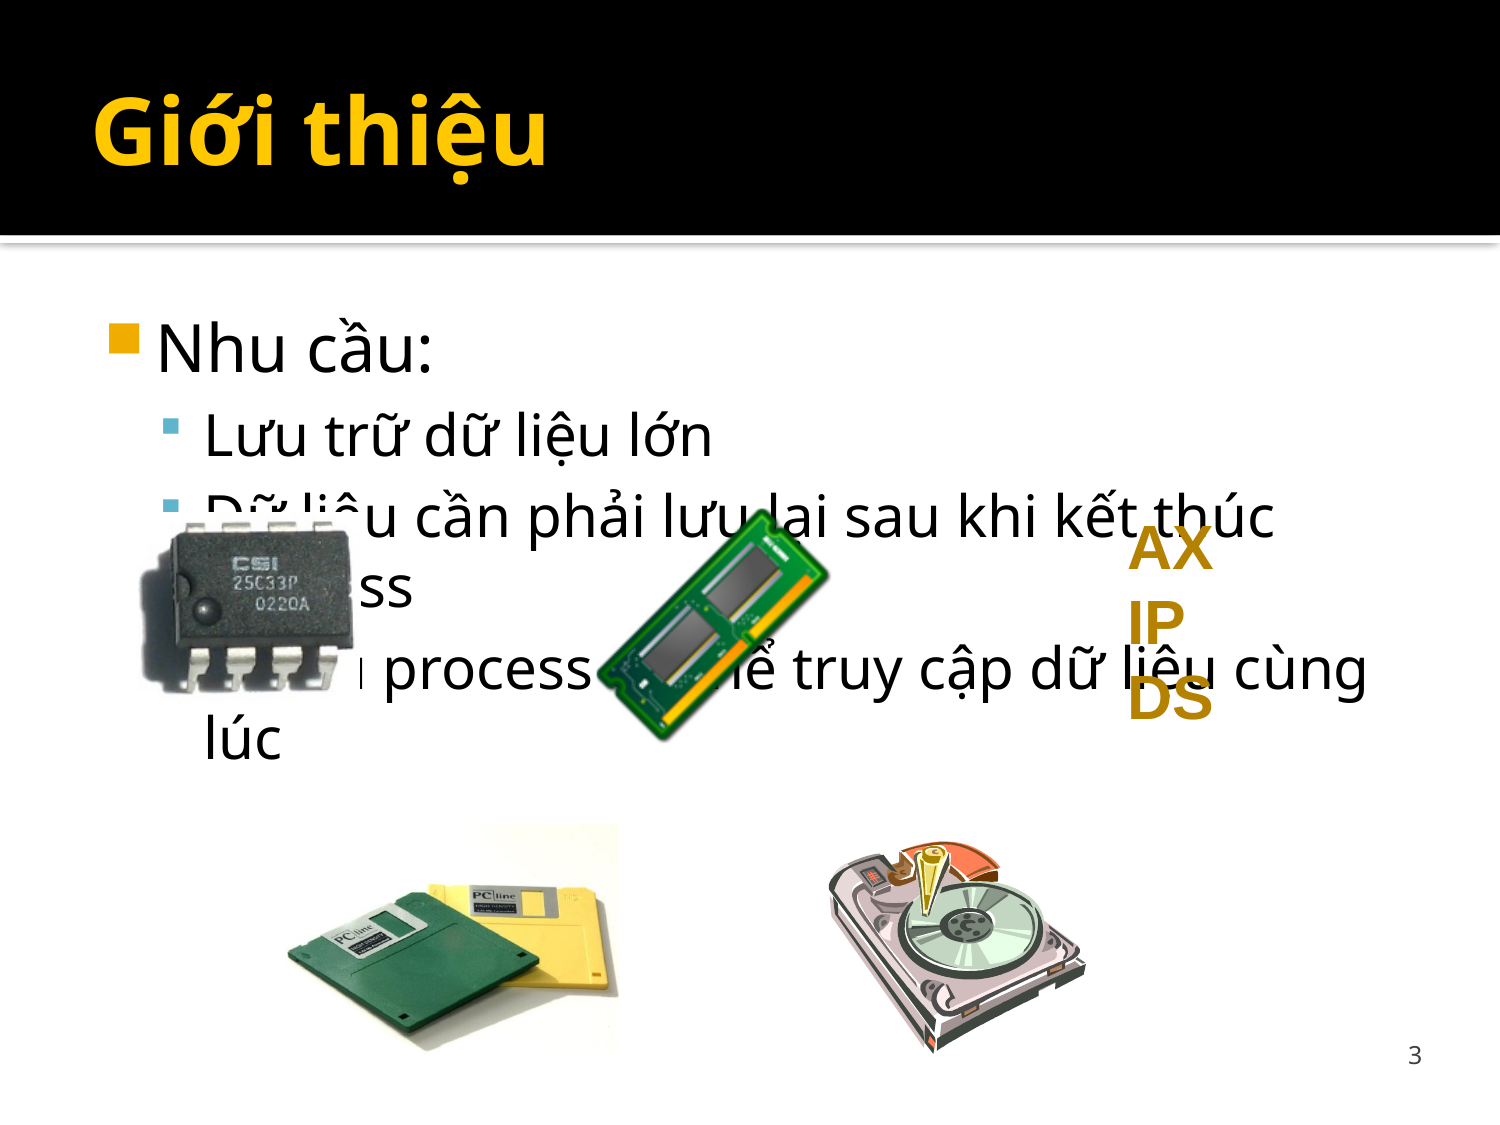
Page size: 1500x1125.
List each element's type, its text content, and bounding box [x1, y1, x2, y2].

text_box AX IP DS [1112, 500, 1263, 740]
list Nhu cầu: Lưu trữ dữ liệu lớn Dữ liệu cần phải lưu lại sau khi kết thúc process Nhiều process có thể truy cập dữ liệu cùng lúc [75, 291, 1425, 1050]
picture [274, 824, 619, 1055]
picture [137, 512, 360, 715]
picture [587, 499, 838, 750]
slide_number 3 [1337, 988, 1438, 1074]
title Giới thiệu [75, 25, 1425, 231]
picture [824, 837, 1090, 1058]
